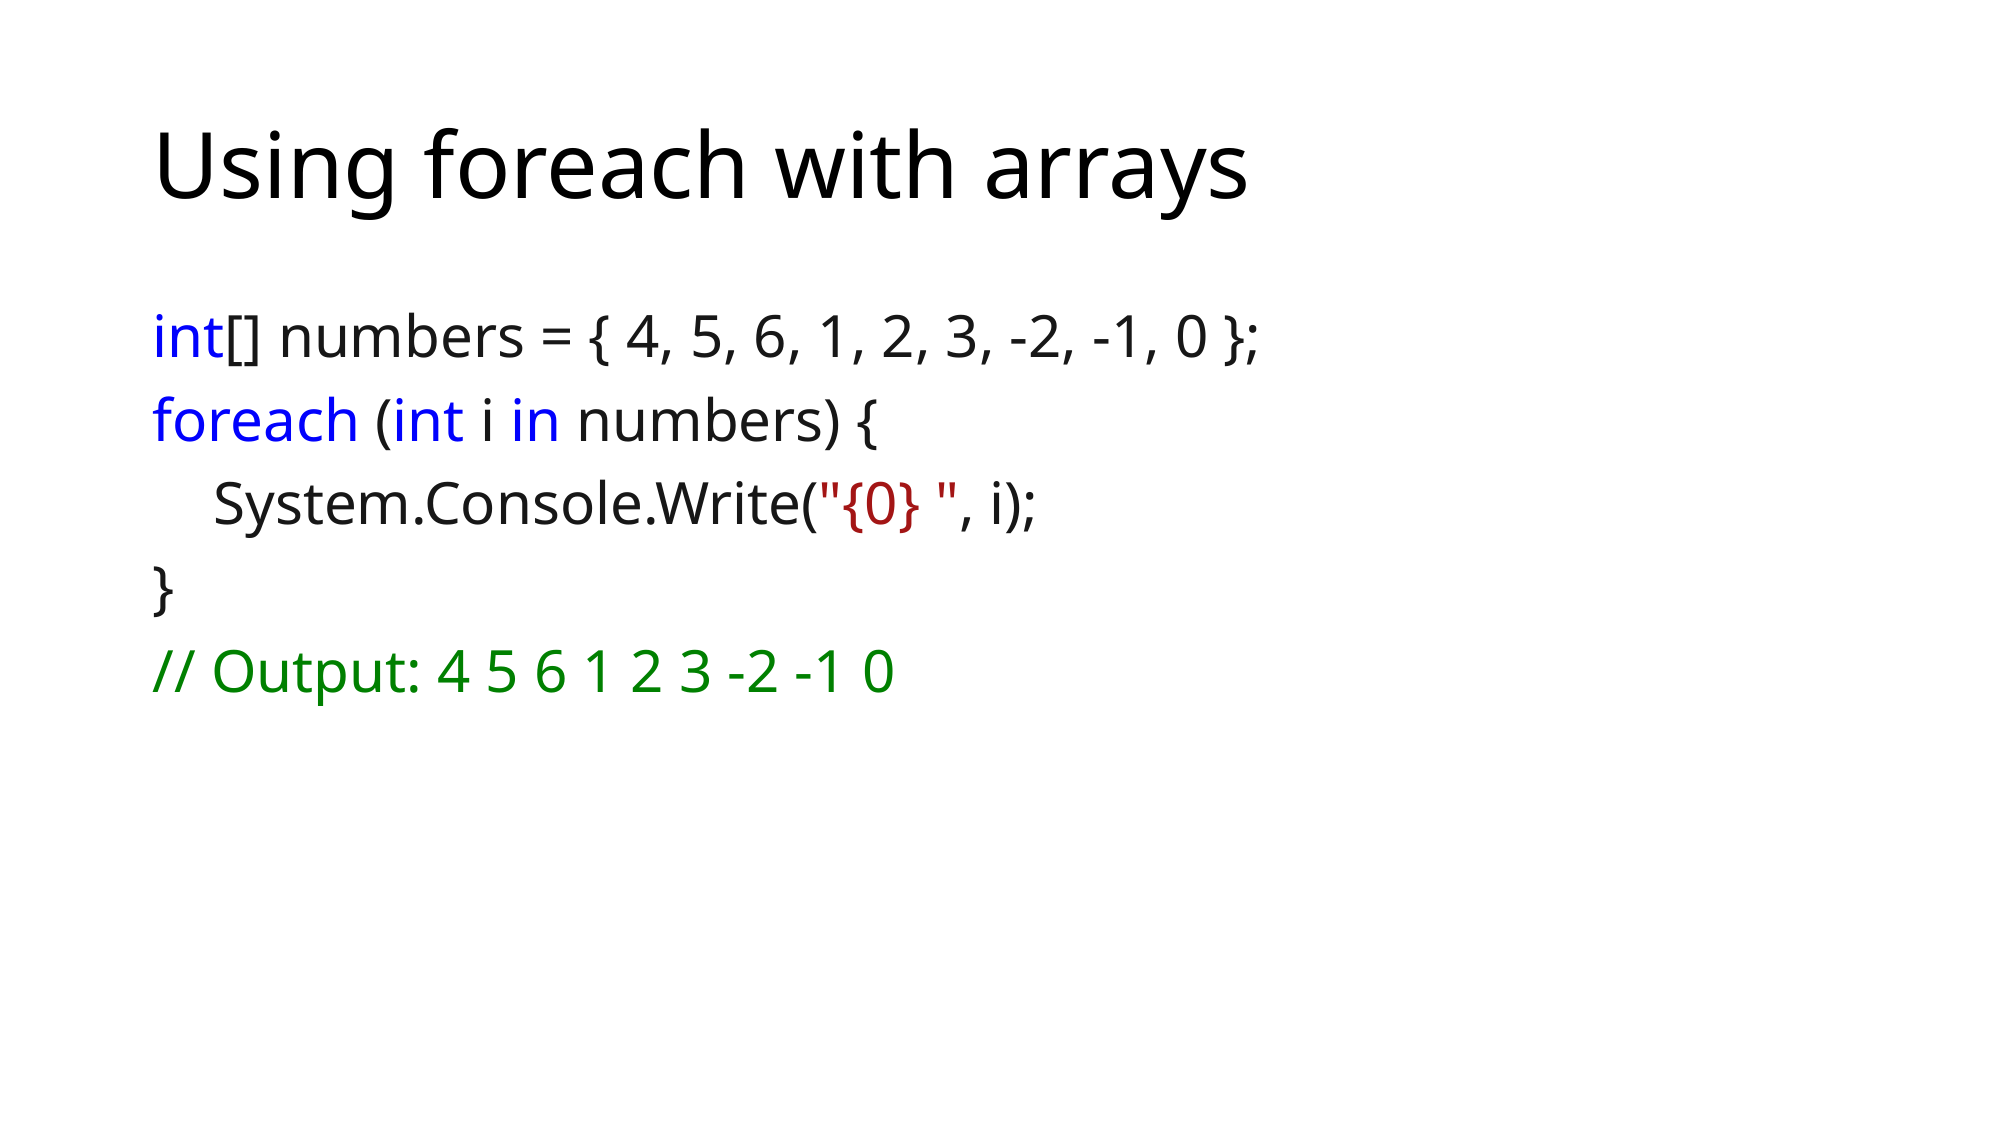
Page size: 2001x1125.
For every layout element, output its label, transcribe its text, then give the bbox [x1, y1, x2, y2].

title Using foreach with arrays [137, 59, 1863, 278]
list int[] numbers = { 4, 5, 6, 1, 2, 3, -2, -1, 0 }; foreach (int i in numbers) { System.Console.Write("{0} ", i); } // Output: 4 5 6 1 2 3 -2 -1 0 [137, 299, 1863, 1014]
